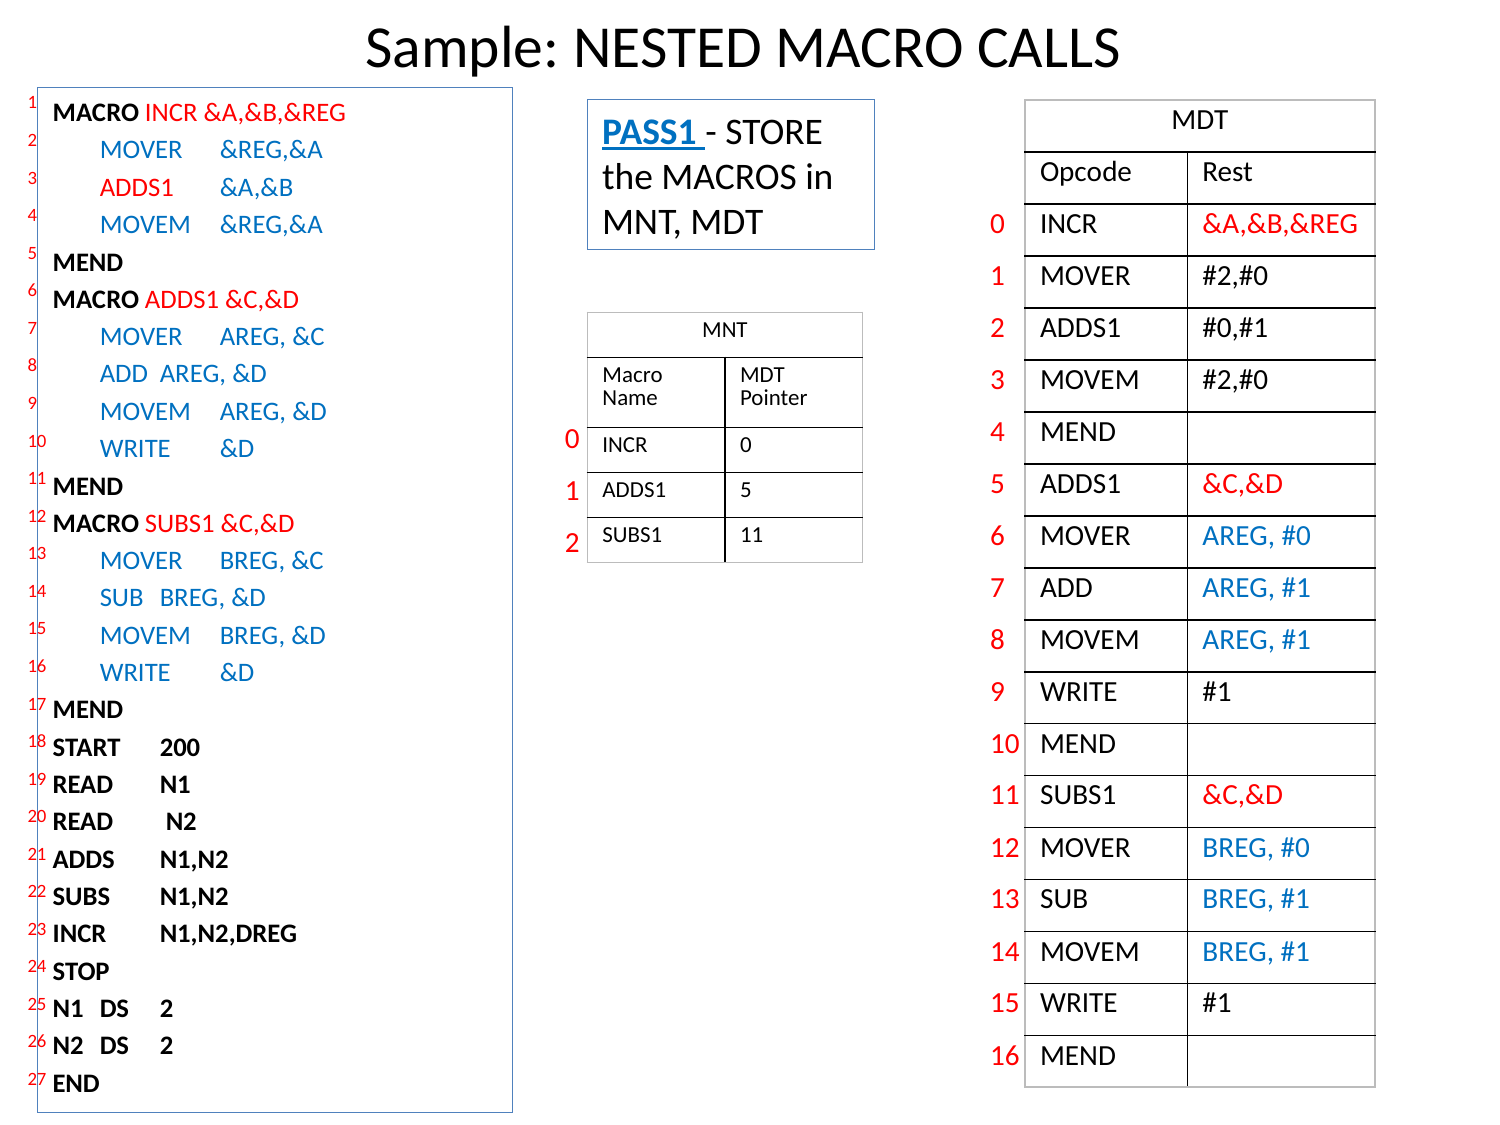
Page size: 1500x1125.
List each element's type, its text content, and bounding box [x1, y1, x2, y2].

table_cell 1 [550, 471, 625, 523]
table_cell 19 [13, 764, 62, 801]
table_cell 17 [13, 688, 62, 726]
table_cell 5 [13, 238, 62, 275]
table_cell INCR [625, 428, 724, 472]
table_header MDT [1050, 101, 1374, 151]
table_cell 15 [13, 613, 62, 651]
table_cell BREG, #1 [1188, 932, 1374, 983]
table_cell 25 [13, 989, 62, 1026]
table_cell 11 [726, 518, 862, 562]
table_cell MOVEM [1050, 621, 1187, 671]
table_cell 20 [13, 801, 62, 839]
table_cell 14 [13, 576, 62, 613]
table_cell ADDS1 [625, 473, 724, 517]
table_header 1 [13, 88, 62, 125]
table_cell 3 [975, 360, 1050, 412]
table_cell 13 [13, 538, 62, 576]
table_header [550, 315, 625, 367]
table_cell 22 [13, 876, 62, 914]
table_cell ADDS1 [1050, 309, 1187, 359]
table_cell 5 [975, 464, 1050, 516]
table_cell 2 [550, 523, 625, 575]
table_cell ADDS1 [1050, 465, 1187, 515]
table_header [975, 100, 1050, 152]
table_cell 8 [13, 350, 62, 388]
table_cell #1 [1188, 984, 1374, 1035]
table_cell 24 [13, 951, 62, 989]
table_cell 11 [13, 463, 62, 501]
table_cell BREG, #0 [1188, 828, 1374, 879]
table_cell MEND [1050, 1036, 1187, 1086]
table_header MNT [588, 313, 862, 357]
table_cell 2 [975, 308, 1050, 360]
table_cell BREG, #1 [1188, 880, 1374, 931]
table_cell [550, 367, 625, 419]
table_cell AREG, #1 [1188, 621, 1374, 671]
table_cell [1188, 724, 1374, 775]
table_cell INCR [1050, 205, 1187, 255]
table_cell 18 [13, 726, 62, 764]
table_cell [975, 152, 1050, 204]
table_cell 21 [13, 839, 62, 876]
table_cell #0,#1 [1188, 309, 1374, 359]
text_box PASS1 - STORE the MACROS in MNT, MDT [587, 99, 875, 250]
table_cell 2 [13, 125, 62, 163]
table_cell MOVER [1050, 257, 1187, 307]
table_cell MDT Pointer [726, 358, 862, 427]
table_cell 23 [13, 914, 62, 951]
table_cell SUBS1 [625, 518, 724, 562]
table_cell 14 [975, 931, 1050, 983]
table_cell 12 [13, 501, 62, 538]
table_cell ADD [1050, 569, 1187, 619]
list MACRO INCR &A,&B,&REG MOVER &REG,&A ADDS1 &A,&B MOVEM &REG,&A MEND MACRO ADDS1 &C,&D MOVER AREG, &C ADD AREG, &D MOVEM AREG, &D WRITE &D MEND MACRO SUBS1 &C,&D MOVER BREG, &C SUB BREG, &D MOVEM BREG, &D WRITE &D MEND START 200 READ N1 READ N2 ADDS N1,N2 SUBS N1,N2 INCR N1,N2,DREG STOP N1 DS 2 N2 DS 2 END [37, 87, 513, 1113]
table_cell #2,#0 [1188, 257, 1374, 307]
table_cell MOVER [1050, 828, 1187, 879]
table_cell 13 [975, 880, 1050, 931]
table_cell 15 [975, 983, 1050, 1035]
table_cell &A,&B,&REG [1188, 205, 1374, 255]
table_cell AREG, #0 [1188, 517, 1374, 567]
table_cell 6 [13, 275, 62, 313]
table_cell 7 [13, 313, 62, 350]
table_cell 7 [975, 568, 1050, 620]
table_cell MEND [1050, 724, 1187, 775]
table_cell 12 [975, 828, 1050, 880]
table_cell #1 [1188, 673, 1374, 723]
table_cell 11 [975, 776, 1050, 828]
table_cell 16 [975, 1035, 1050, 1087]
table_cell [1188, 413, 1374, 463]
table_cell MOVEM [1050, 932, 1187, 983]
table_cell Rest [1188, 153, 1374, 203]
table_cell 0 [726, 428, 862, 472]
table_cell 5 [726, 473, 862, 517]
table_cell MOVEM [1050, 361, 1187, 411]
table_cell Macro Name [625, 358, 724, 427]
table_cell WRITE [1050, 673, 1187, 723]
table_cell 4 [975, 412, 1050, 464]
table_cell &C,&D [1188, 465, 1374, 515]
title Sample: NESTED MACRO CALLS [75, 0, 1425, 88]
table_cell 6 [975, 516, 1050, 568]
table_cell SUBS1 [1050, 776, 1187, 827]
table_cell 1 [975, 256, 1050, 308]
table_cell WRITE [1050, 984, 1187, 1035]
table_cell 9 [975, 672, 1050, 724]
table_cell 10 [975, 724, 1050, 776]
table_cell MOVER [1050, 517, 1187, 567]
table_cell 4 [13, 200, 62, 238]
table_cell AREG, #1 [1188, 569, 1374, 619]
table_cell MEND [1050, 413, 1187, 463]
table_cell 0 [975, 204, 1050, 256]
table_cell 8 [975, 620, 1050, 672]
table_cell 27 [13, 1064, 62, 1102]
table_cell 10 [13, 426, 62, 463]
table_cell Opcode [1050, 153, 1187, 203]
table_cell 26 [13, 1026, 62, 1064]
table_cell [1188, 1036, 1374, 1086]
table_cell 16 [13, 651, 62, 688]
table_cell &C,&D [1188, 776, 1374, 827]
table_cell 0 [550, 419, 625, 471]
table_cell 3 [13, 163, 62, 200]
table_cell SUB [1050, 880, 1187, 931]
table_cell 9 [13, 388, 62, 426]
table_cell #2,#0 [1188, 361, 1374, 411]
